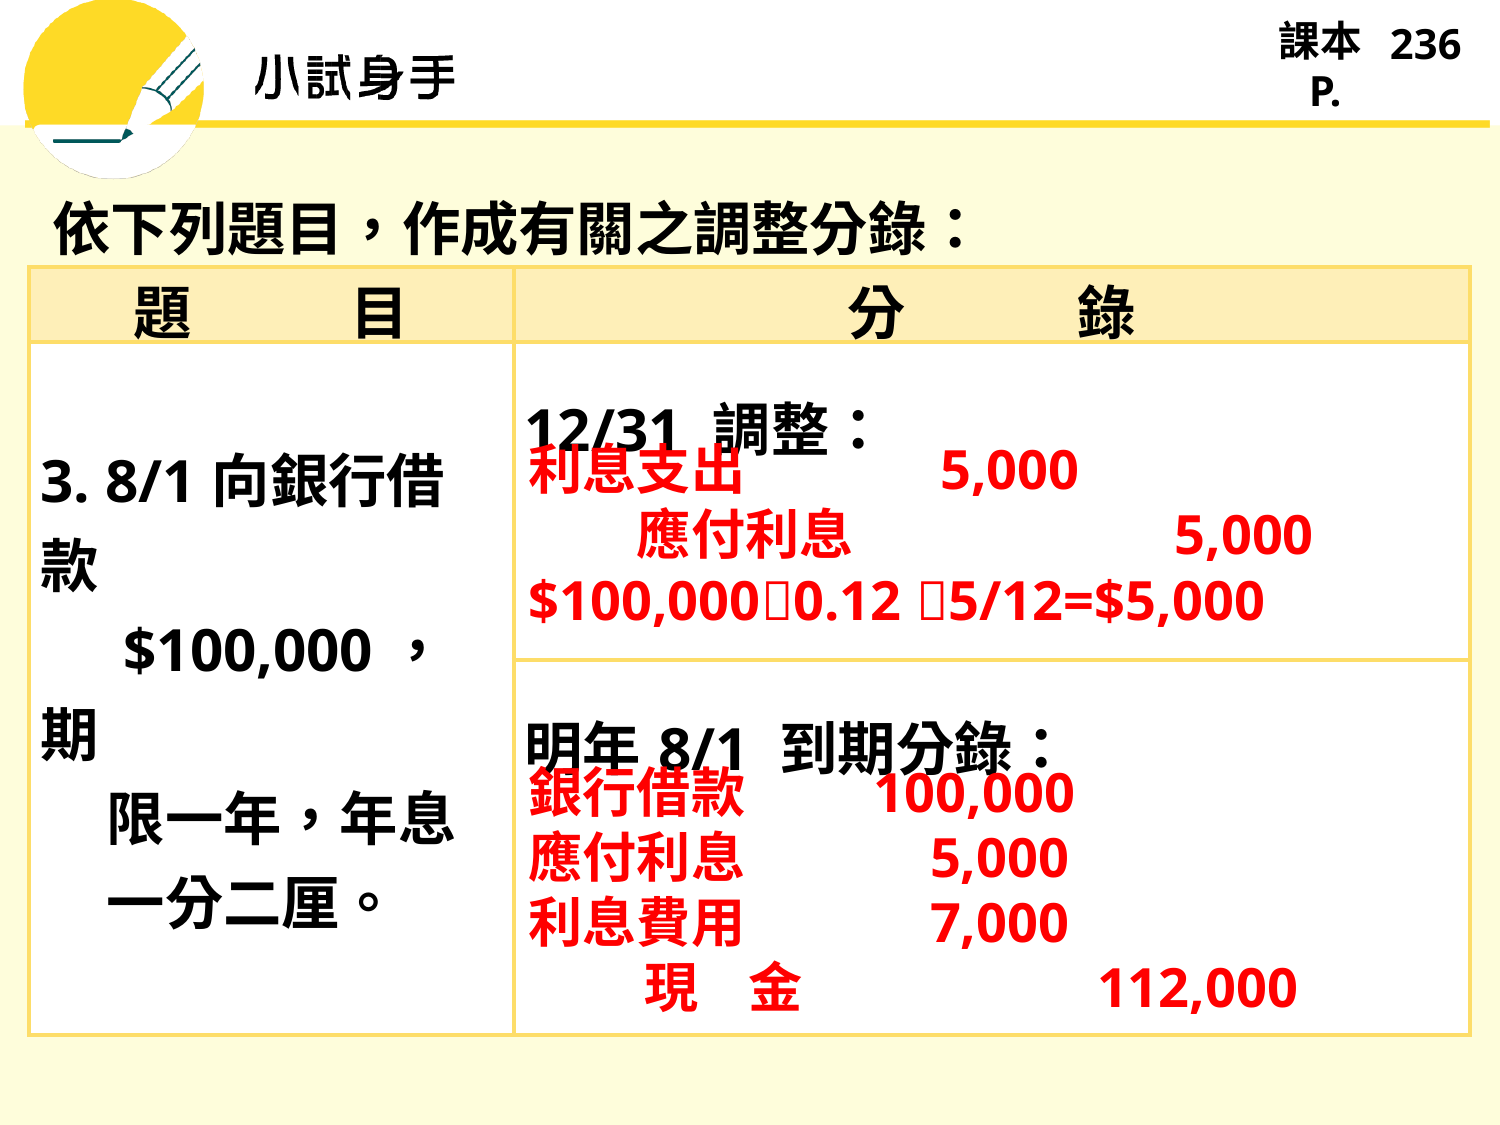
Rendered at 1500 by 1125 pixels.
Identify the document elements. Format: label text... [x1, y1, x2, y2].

table_cell 3. 8/1向銀行借款 $100,000，期 限一年，年息 一分二厘。 [31, 344, 512, 1033]
table_header 分 錄 [516, 269, 1468, 340]
list 236 [1374, 10, 1495, 57]
picture [1, 0, 1490, 194]
text_box 依下列題目，作成有關之調整分錄： [37, 184, 1000, 265]
text_box 利息支出 5,000 應付利息 5,000 $100,0000.12 5/12=$5,000 [513, 428, 1400, 639]
table_cell 明年8/1 到期分錄： [516, 662, 1468, 1033]
table_cell 12/31 調整： [516, 344, 1468, 658]
table_header 題 目 [31, 269, 512, 340]
text_box 銀行借款 100,000 應付利息 5,000 利息費用 7,000 現 金 112,000 [513, 751, 1400, 1027]
